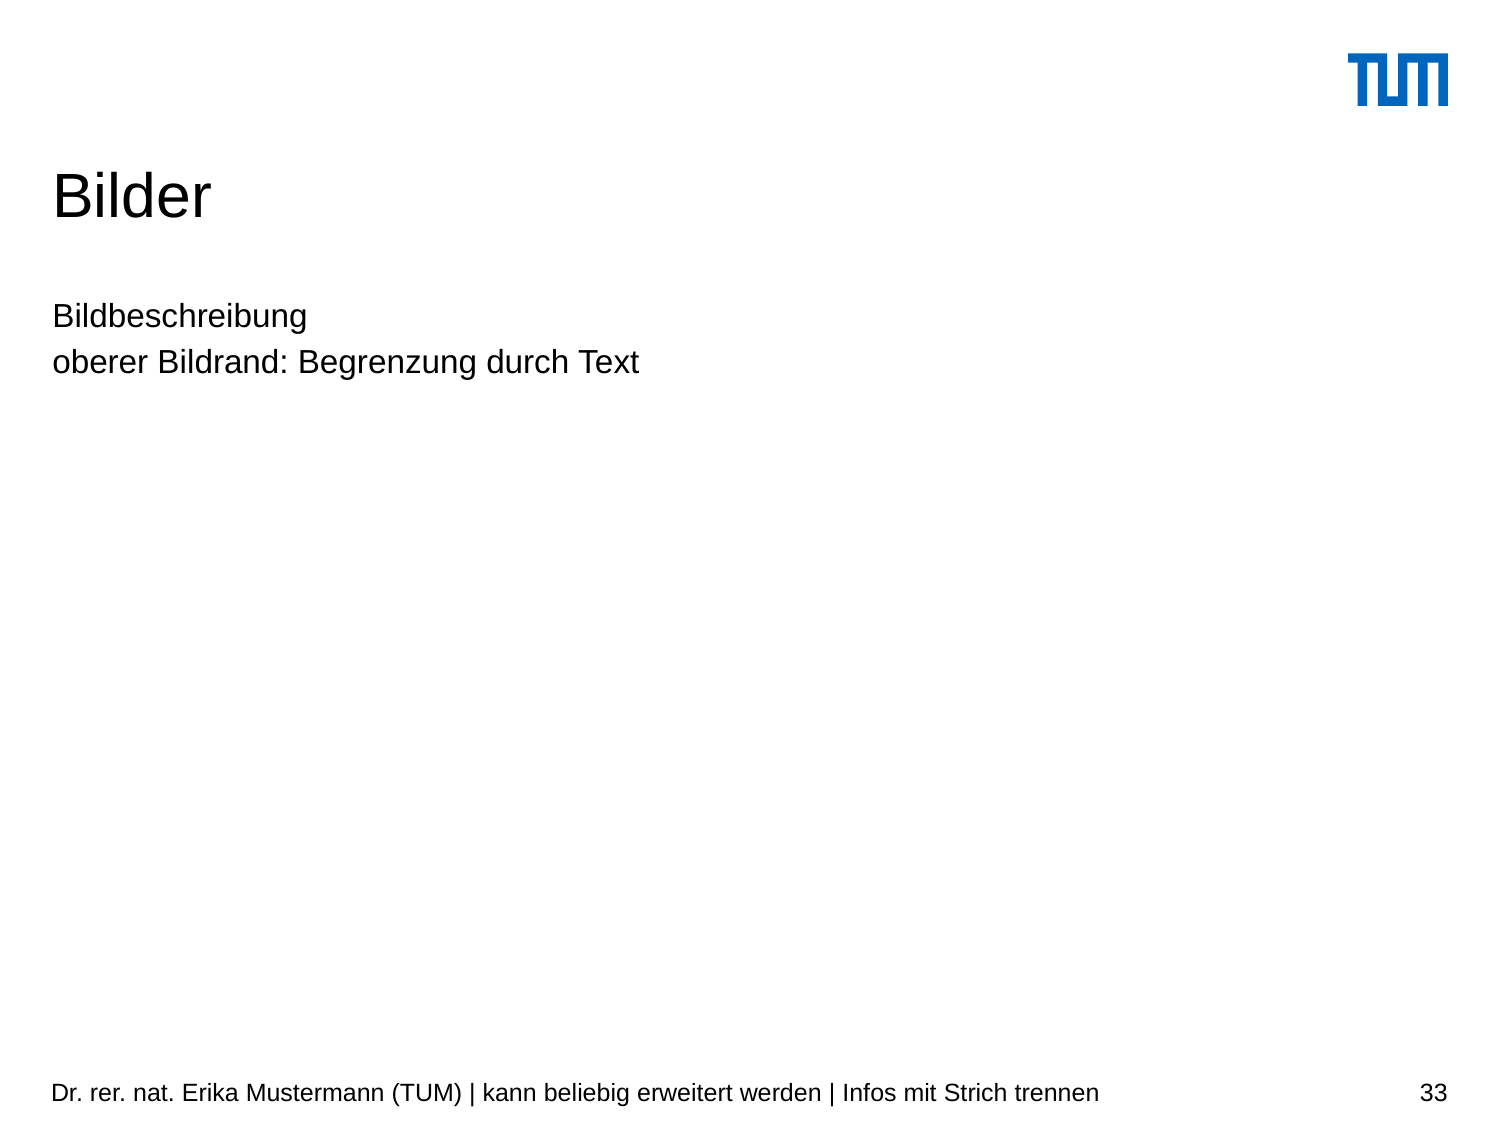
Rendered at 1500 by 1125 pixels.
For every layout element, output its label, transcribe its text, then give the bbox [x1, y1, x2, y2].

list Bildbeschreibung oberer Bildrand: Begrenzung durch Text [52, 288, 1449, 404]
picture [0, 405, 1500, 1125]
title Bilder [52, 162, 1449, 231]
